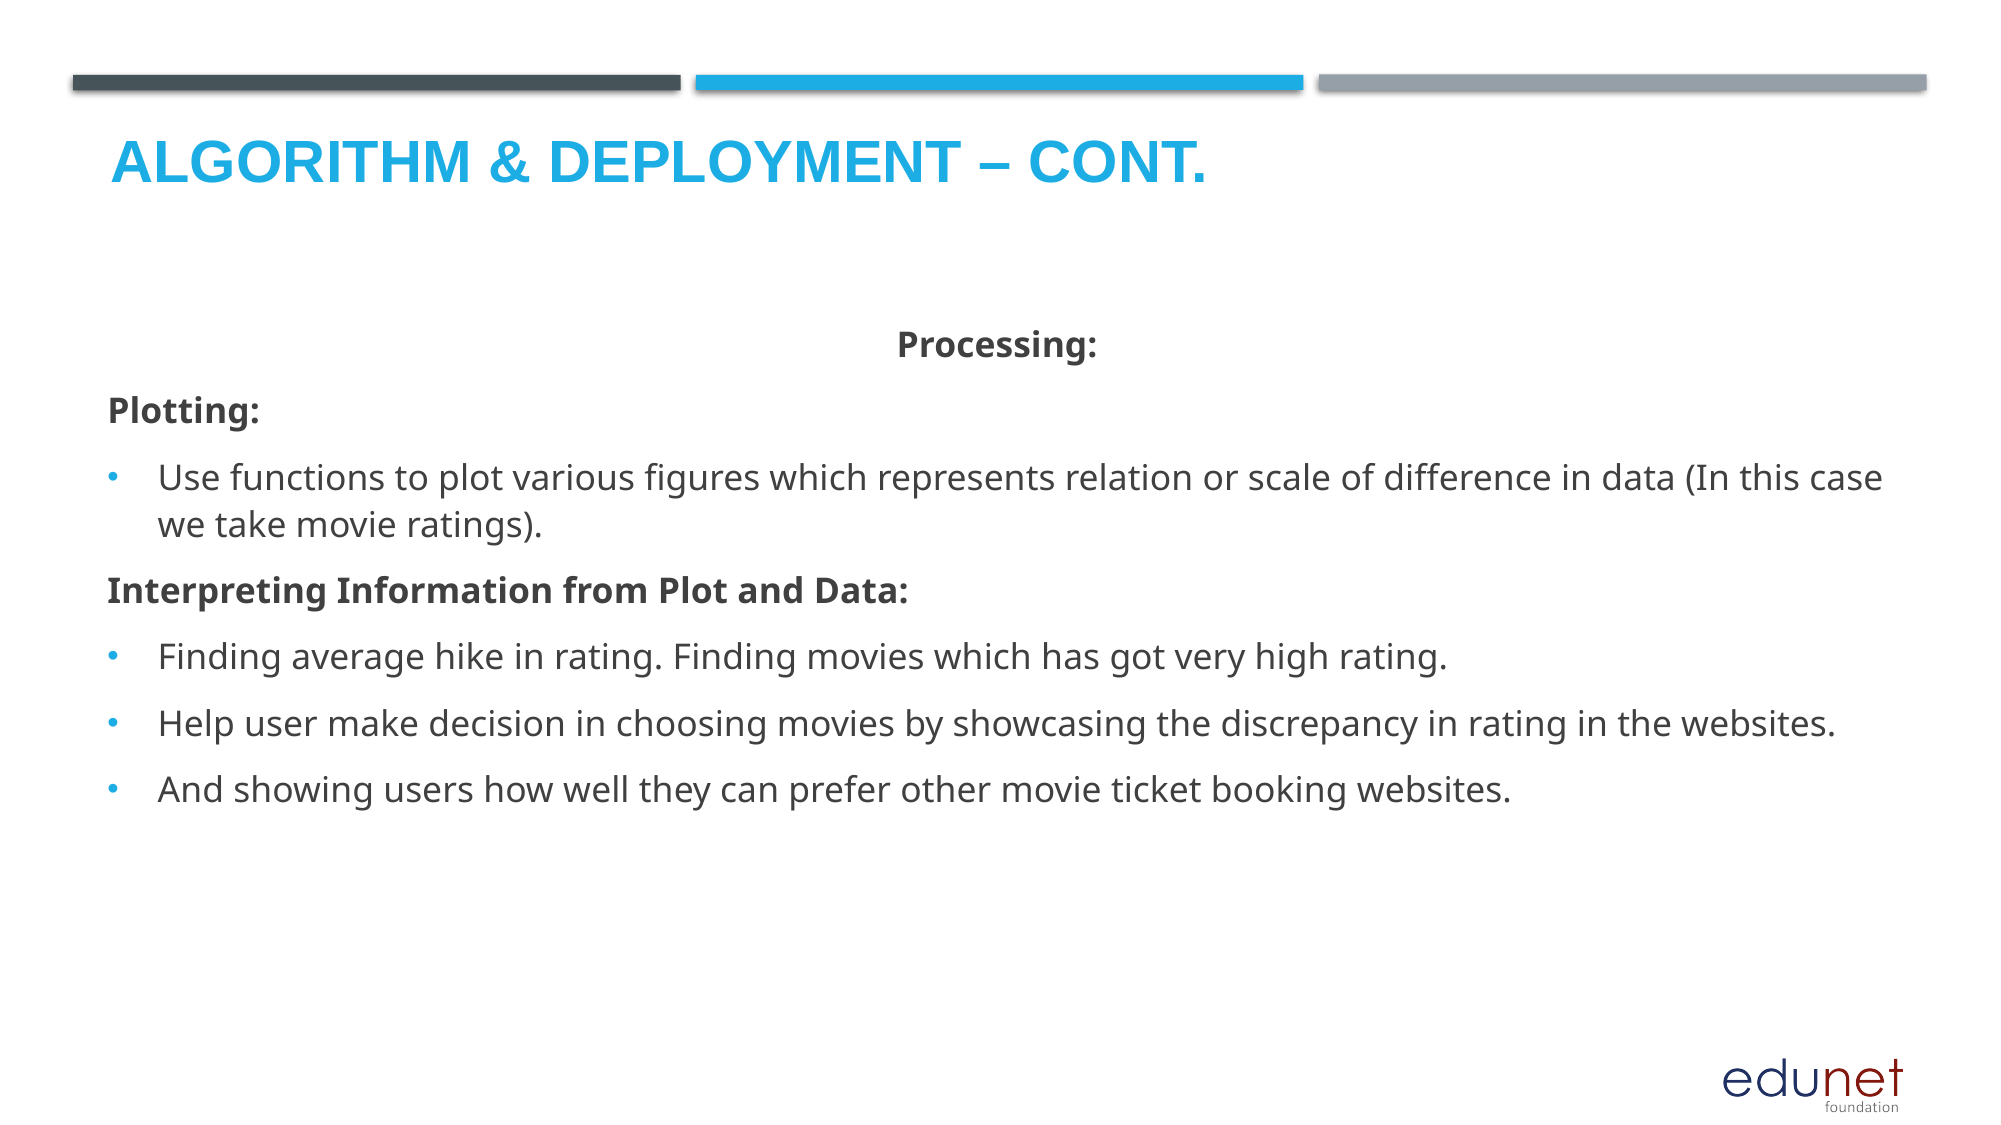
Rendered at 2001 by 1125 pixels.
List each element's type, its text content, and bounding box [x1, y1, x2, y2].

picture [1719, 1056, 1905, 1116]
list Processing: Plotting: Use functions to plot various figures which represents relation or scale of difference in data (In this case we take movie ratings). Interpreting Information from Plot and Data: Finding average hike in rating. Finding movies which has got very high rating. Help user make decision in choosing movies by showcasing the discrepancy in rating in the websites. And showing users how well they can prefer other movie ticket booking websites. [92, 213, 1902, 981]
title Algorithm & Deployment – CONT. [95, 115, 1905, 203]
